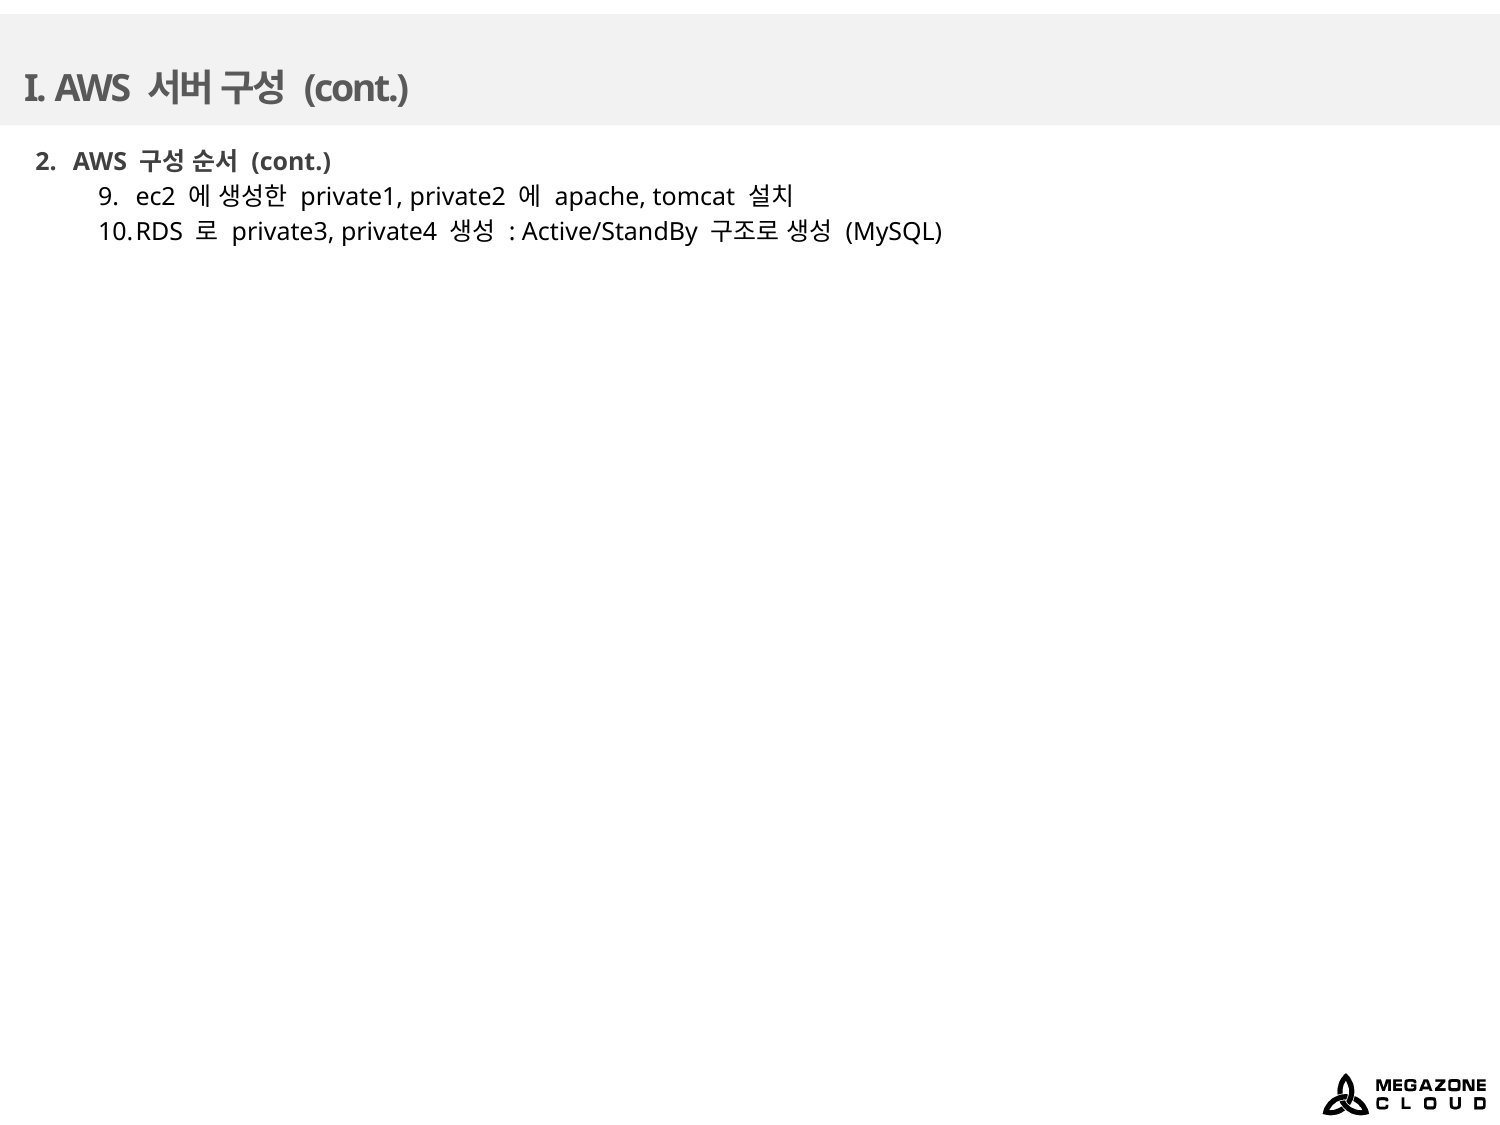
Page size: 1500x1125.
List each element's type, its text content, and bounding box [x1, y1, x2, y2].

title I. AWS 서버 구성 (cont.) [9, 42, 1089, 104]
picture [1322, 1072, 1486, 1116]
list AWS 구성 순서 (cont.) ec2 에 생성한 private1, private2 에 apache, tomcat 설치 RDS 로 private3, private4 생성 : Active/StandBy 구조로 생성 (MySQL) [20, 132, 1474, 1047]
